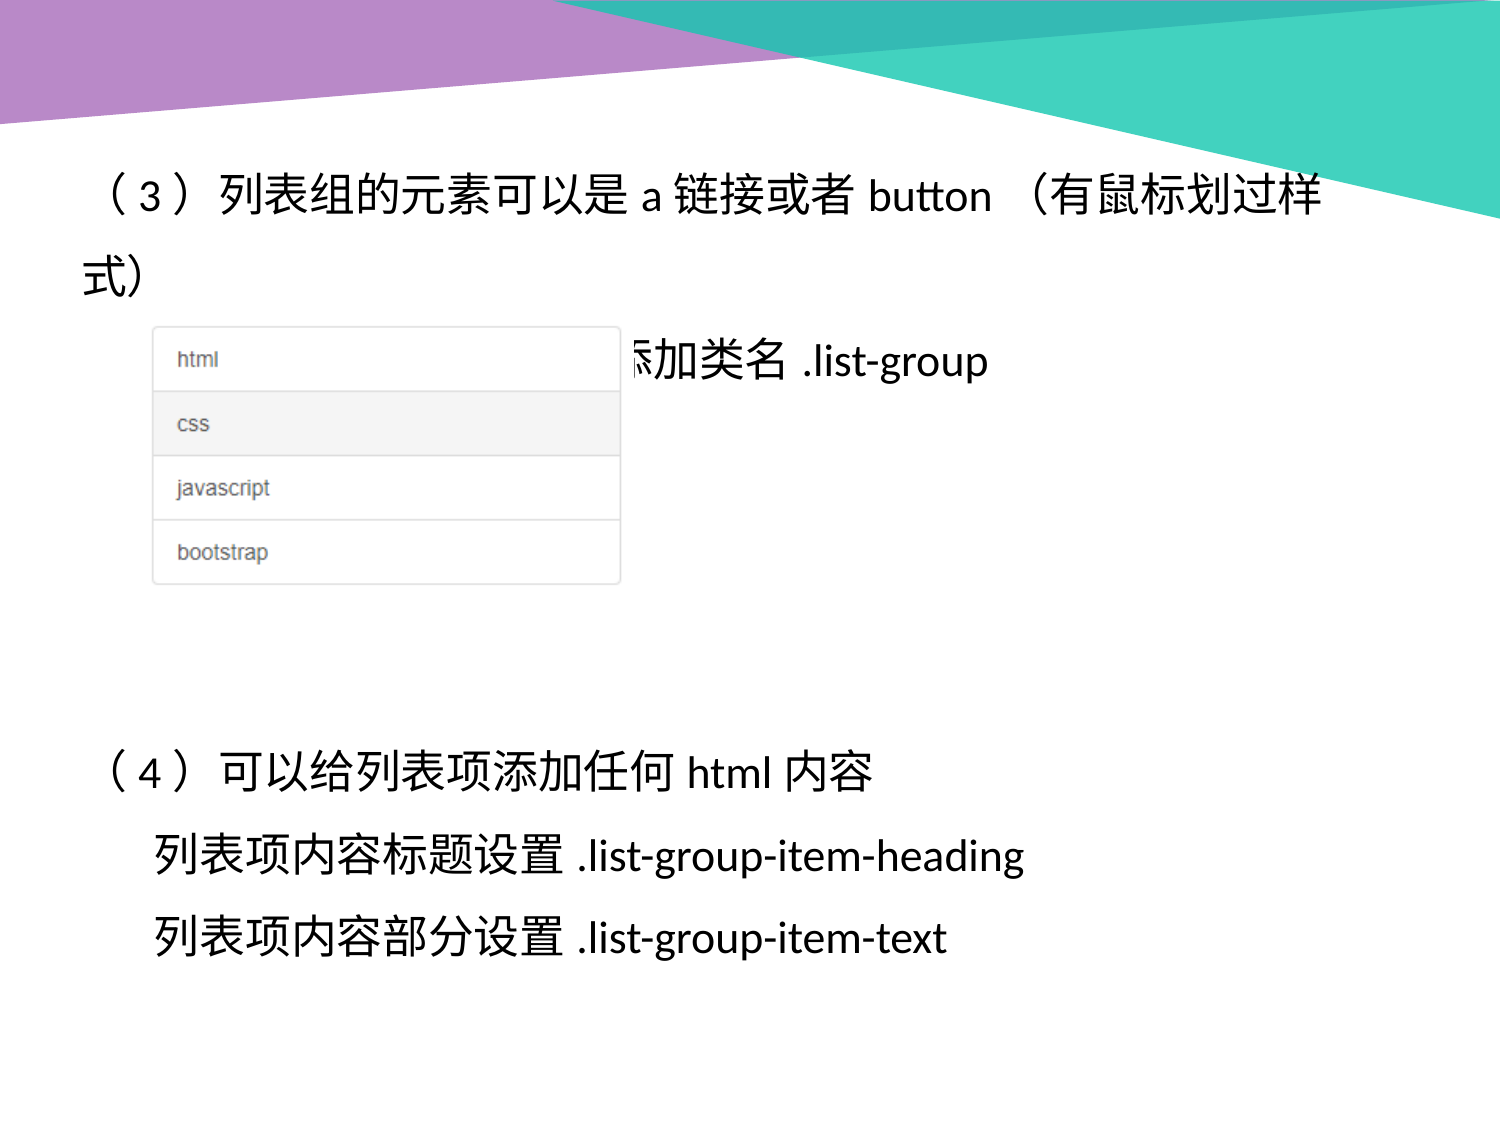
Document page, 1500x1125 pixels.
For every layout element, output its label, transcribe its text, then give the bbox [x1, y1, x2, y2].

picture [146, 317, 634, 604]
text_box （3）列表组的元素可以是a链接或者button（有鼠标划过样式） 实现方式：ul改为div添加类名.list-group （4）可以给列表项添加任何html内容 列表项内容标题设置.list-group-item-heading 列表项内容部分设置.list-group-item-text [66, 130, 1388, 995]
